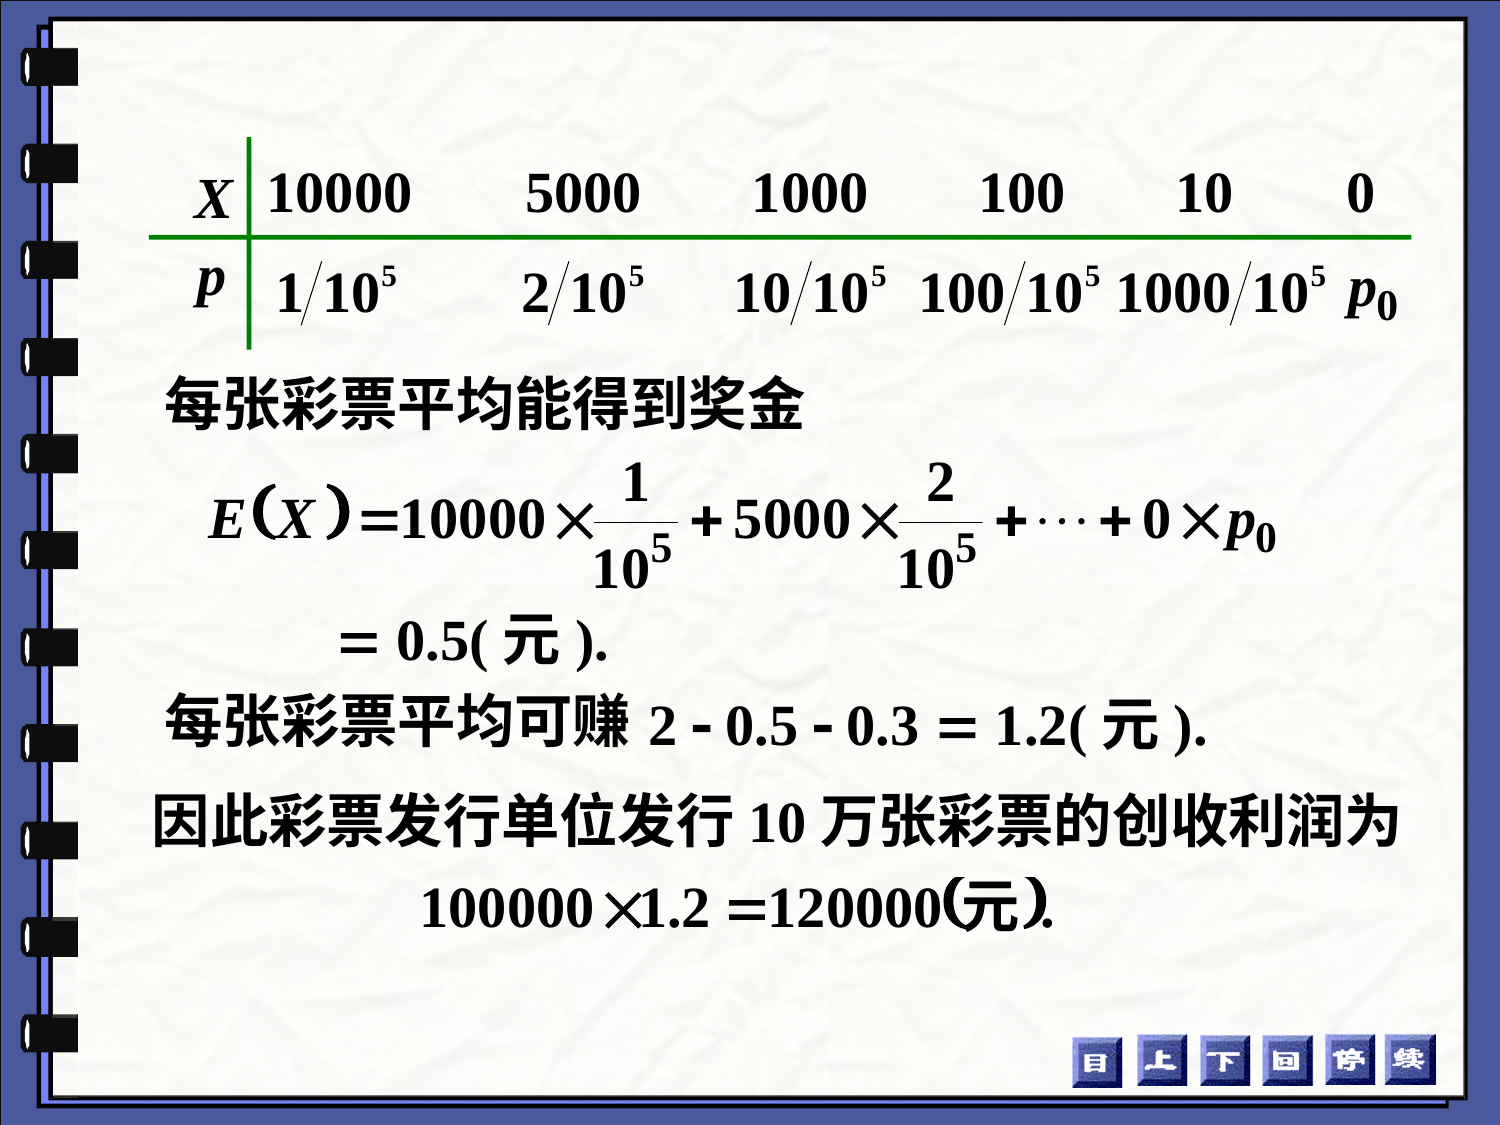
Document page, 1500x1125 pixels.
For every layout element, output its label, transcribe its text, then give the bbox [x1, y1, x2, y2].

picture [1063, 1028, 1436, 1088]
text_box 因此彩票发行单位发行10万张彩票的创收利润为 [137, 776, 1419, 862]
picture [53, 21, 1465, 1098]
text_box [419, 877, 1058, 945]
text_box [201, 450, 1280, 595]
text_box  0.5(元). [320, 602, 624, 675]
text_box 每张彩票平均能得到奖金 [149, 359, 833, 445]
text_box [149, 676, 1216, 765]
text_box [148, 136, 1412, 350]
